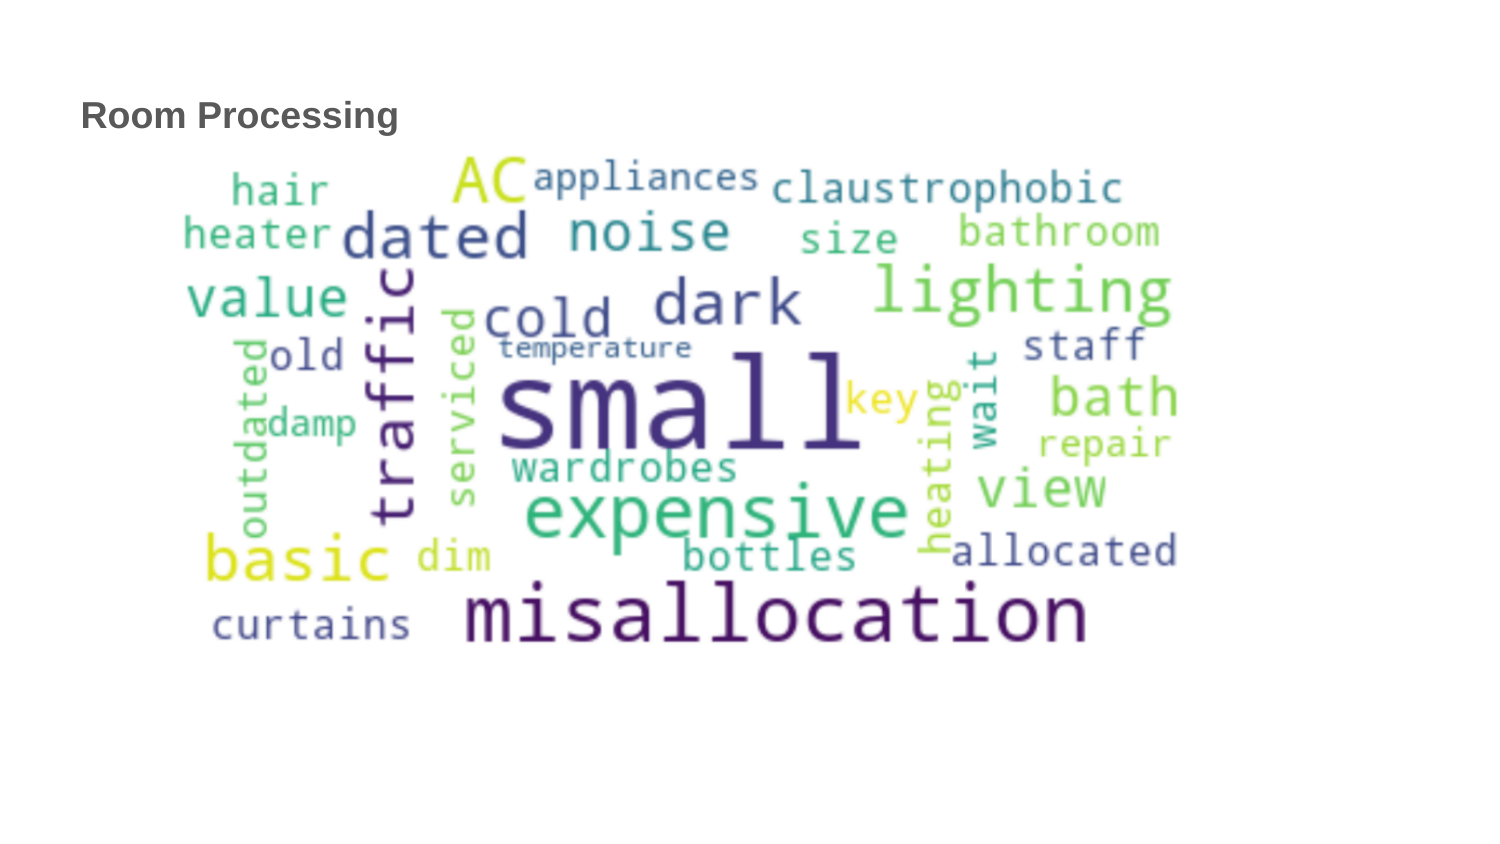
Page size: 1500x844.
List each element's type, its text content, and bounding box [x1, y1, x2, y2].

list Room Processing [65, 69, 586, 146]
picture [78, 145, 1207, 667]
